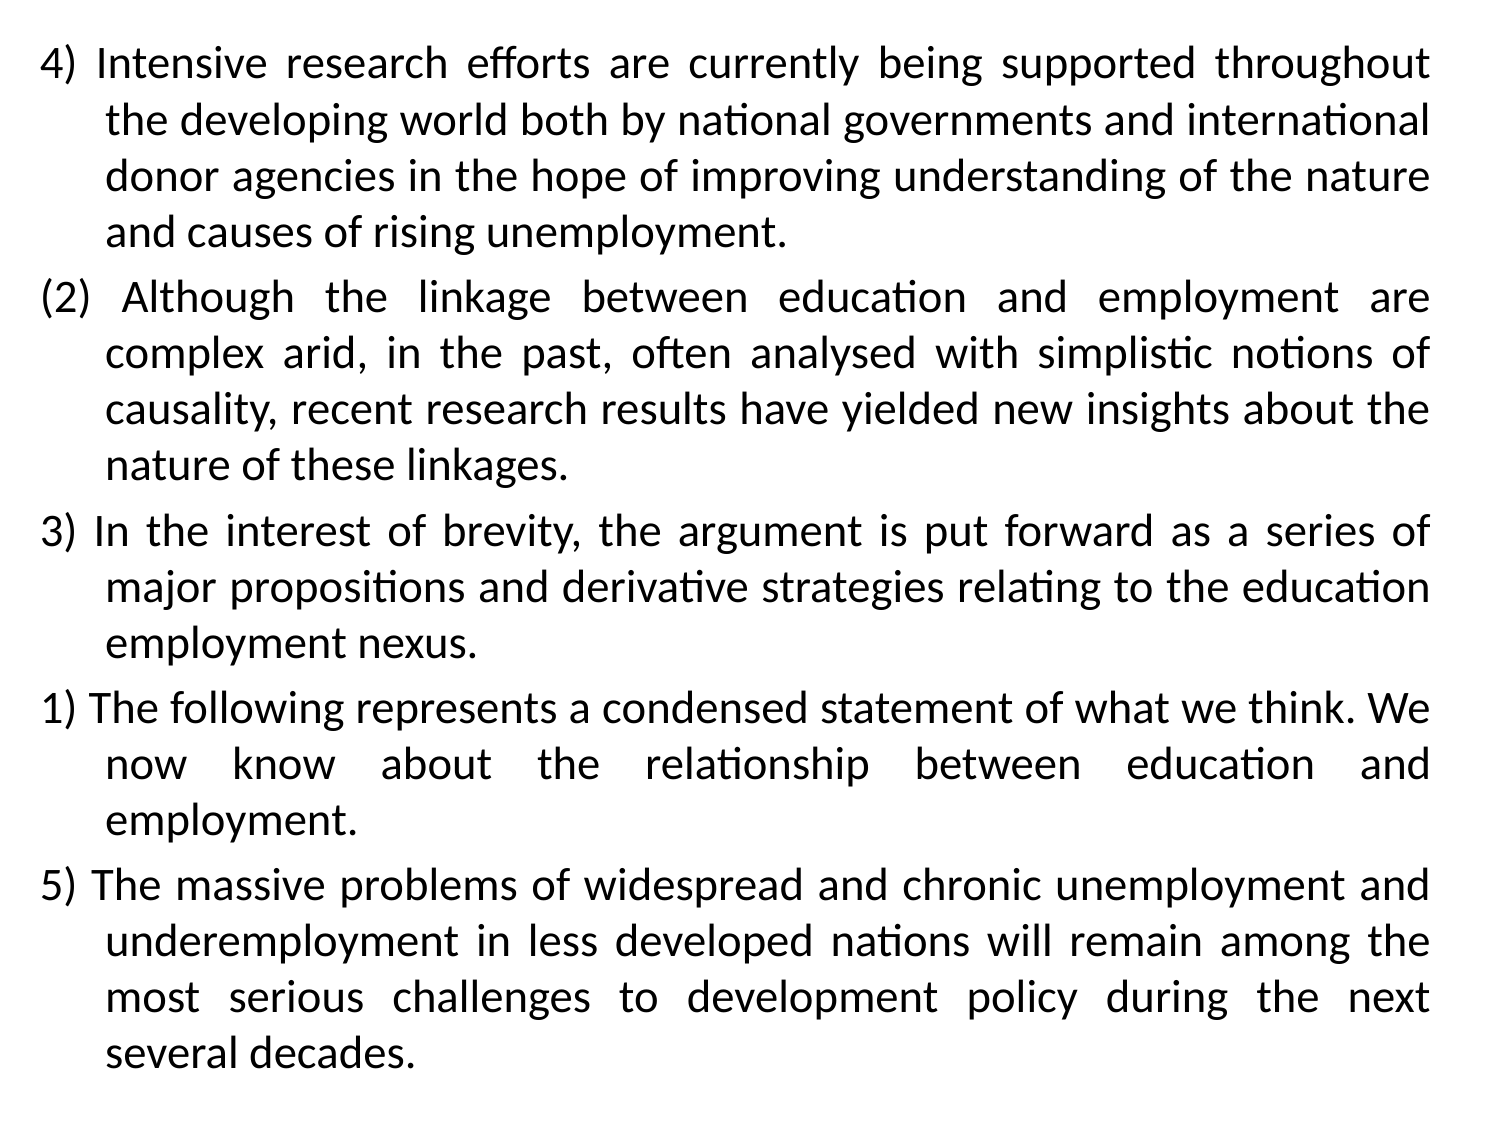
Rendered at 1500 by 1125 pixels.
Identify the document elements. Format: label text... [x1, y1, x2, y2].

text_box 4) Intensive research efforts are currently being supported throughout the developing world both by national governments and international donor agencies in the hope of improving understanding of the nature and causes of rising unemployment. (2) Although the linkage between education and employment are complex arid, in the past, often analysed with simplistic notions of causality, recent research results have yielded new insights about the nature of these linkages. 3) In the interest of brevity, the argument is put forward as a series of major propositions and derivative strategies relating to the education employment nexus. 1) The following represents a condensed statement of what we think. We now know about the relationship between education and employment. 5) The massive problems of widespread and chronic unemployment and underemployment in less developed nations will remain among the most serious challenges to development policy during the next several decades. [24, 24, 1448, 1094]
